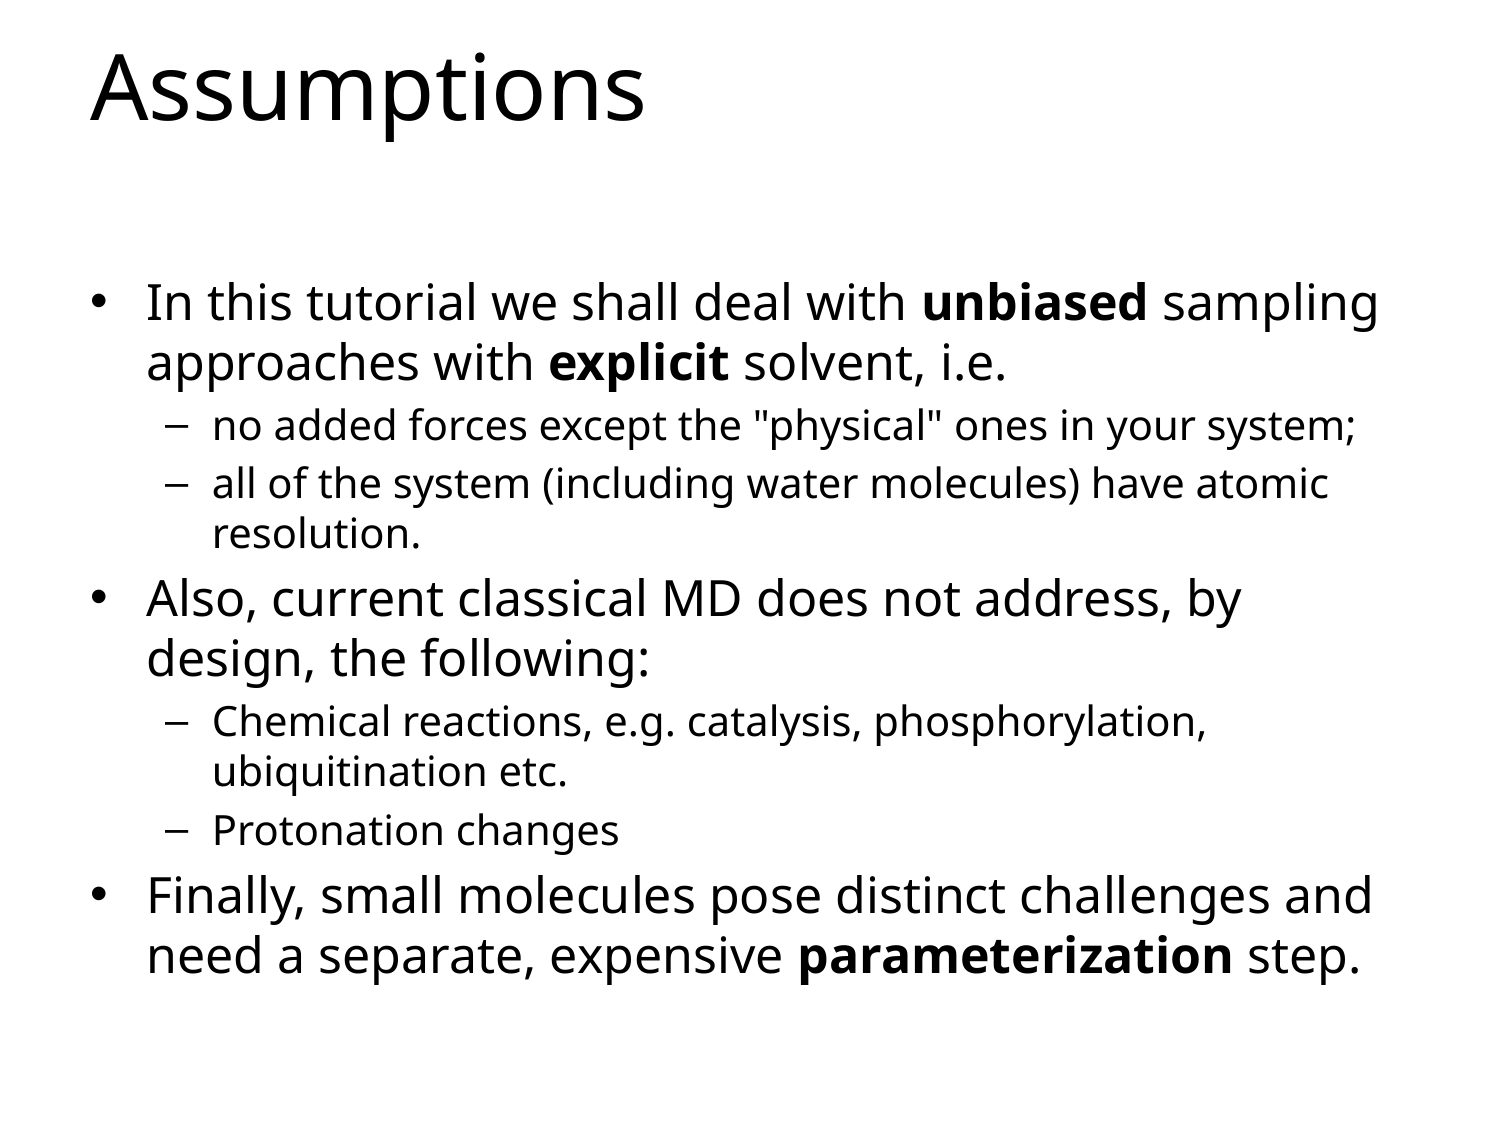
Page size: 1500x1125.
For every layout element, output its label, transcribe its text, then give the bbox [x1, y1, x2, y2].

list In this tutorial we shall deal with unbiased sampling approaches with explicit solvent, i.e. no added forces except the "physical" ones in your system; all of the system (including water molecules) have atomic resolution. Also, current classical MD does not address, by design, the following: Chemical reactions, e.g. catalysis, phosphorylation, ubiquitination etc. Protonation changes Finally, small molecules pose distinct challenges and need a separate, expensive parameterization step. [75, 262, 1425, 1005]
title Assumptions [75, 12, 1425, 155]
